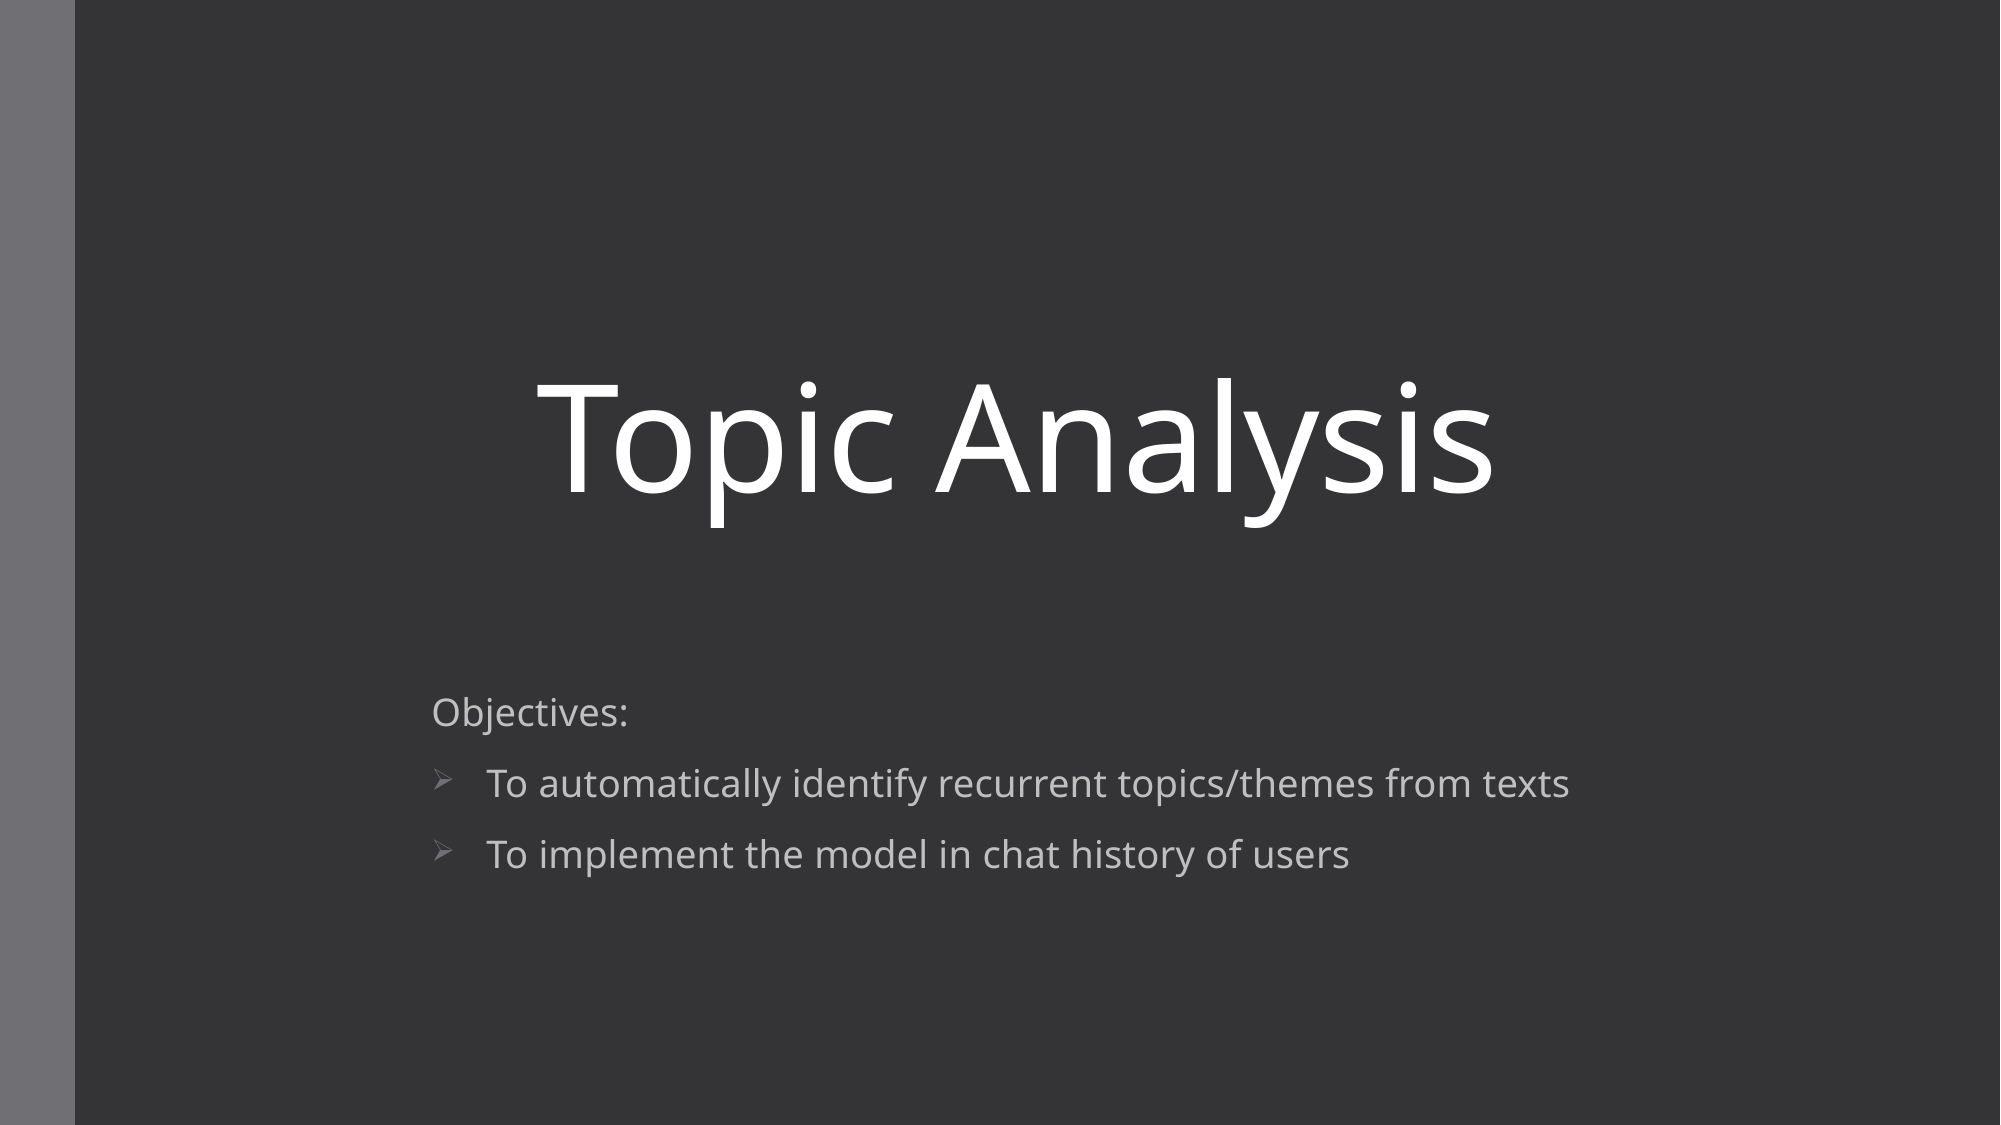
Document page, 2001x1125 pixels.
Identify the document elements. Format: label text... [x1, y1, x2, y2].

title Topic Analysis [279, 260, 1755, 531]
subtitle Objectives: To automatically identify recurrent topics/themes from texts To implement the model in chat history of users [416, 684, 1645, 889]
